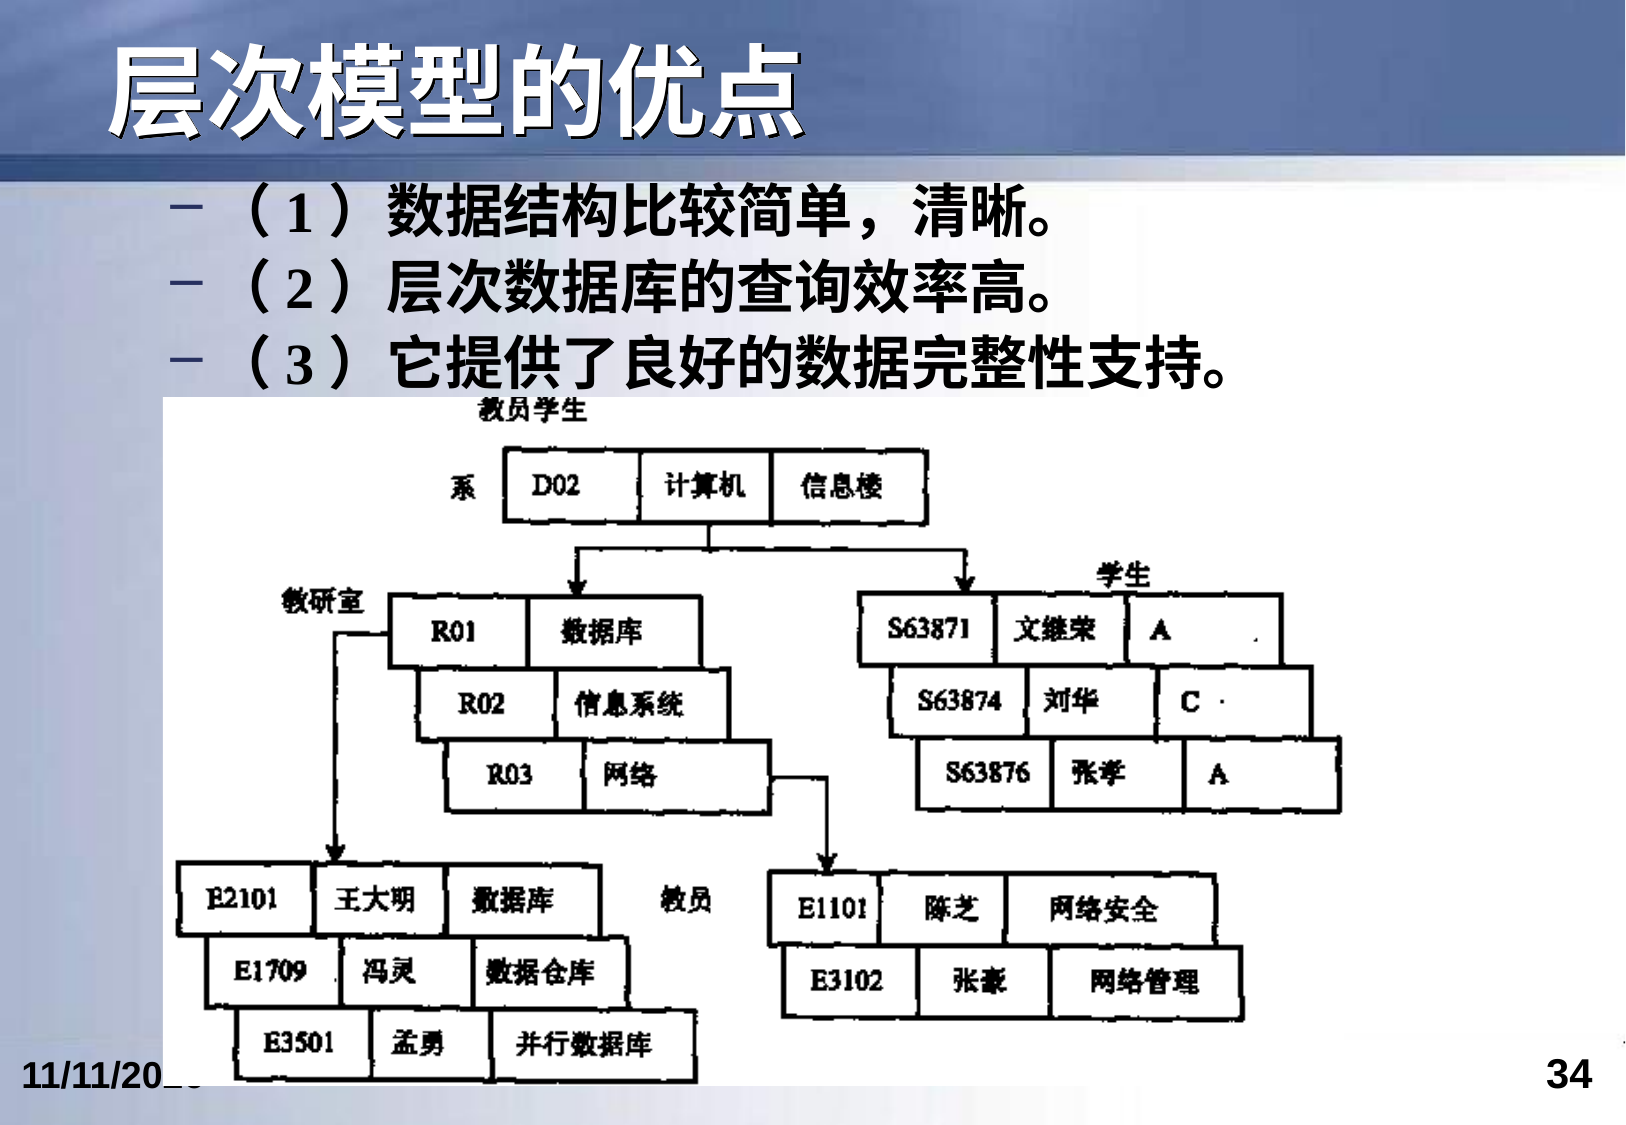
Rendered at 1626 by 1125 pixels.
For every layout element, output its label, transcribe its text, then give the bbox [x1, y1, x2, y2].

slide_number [2, 1041, 380, 1125]
slide_number 34 [1201, 1037, 1612, 1124]
list （1）数据结构比较简单，清晰。 （2）层次数据库的查询效率高。 （3）它提供了良好的数据完整性支持。 [106, 187, 1554, 405]
title 层次模型的优点 [106, 41, 1554, 150]
picture [0, 0, 1626, 1125]
